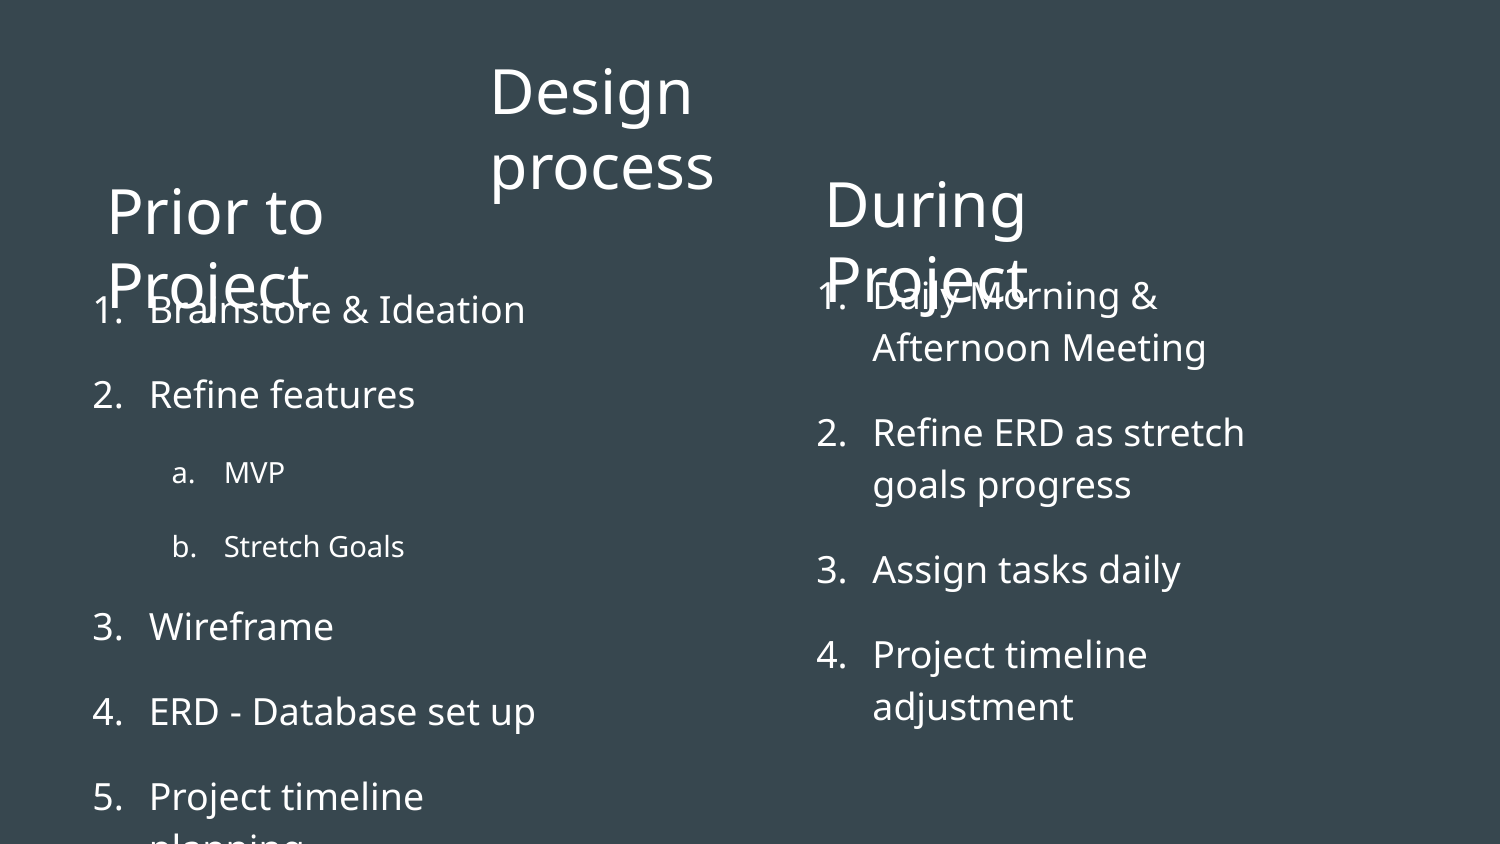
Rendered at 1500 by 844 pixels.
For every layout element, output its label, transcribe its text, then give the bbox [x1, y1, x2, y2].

title Prior to Project [91, 156, 521, 251]
title During Project [809, 150, 1240, 245]
list Daily Morning & Afternoon Meeting Refine ERD as stretch goals progress Assign tasks daily Project timeline adjustment [782, 250, 1300, 812]
list Brainstore & Ideation Refine features MVP Stretch Goals Wireframe ERD - Database set up Project timeline planning [58, 264, 576, 826]
title Design process [474, 37, 871, 132]
